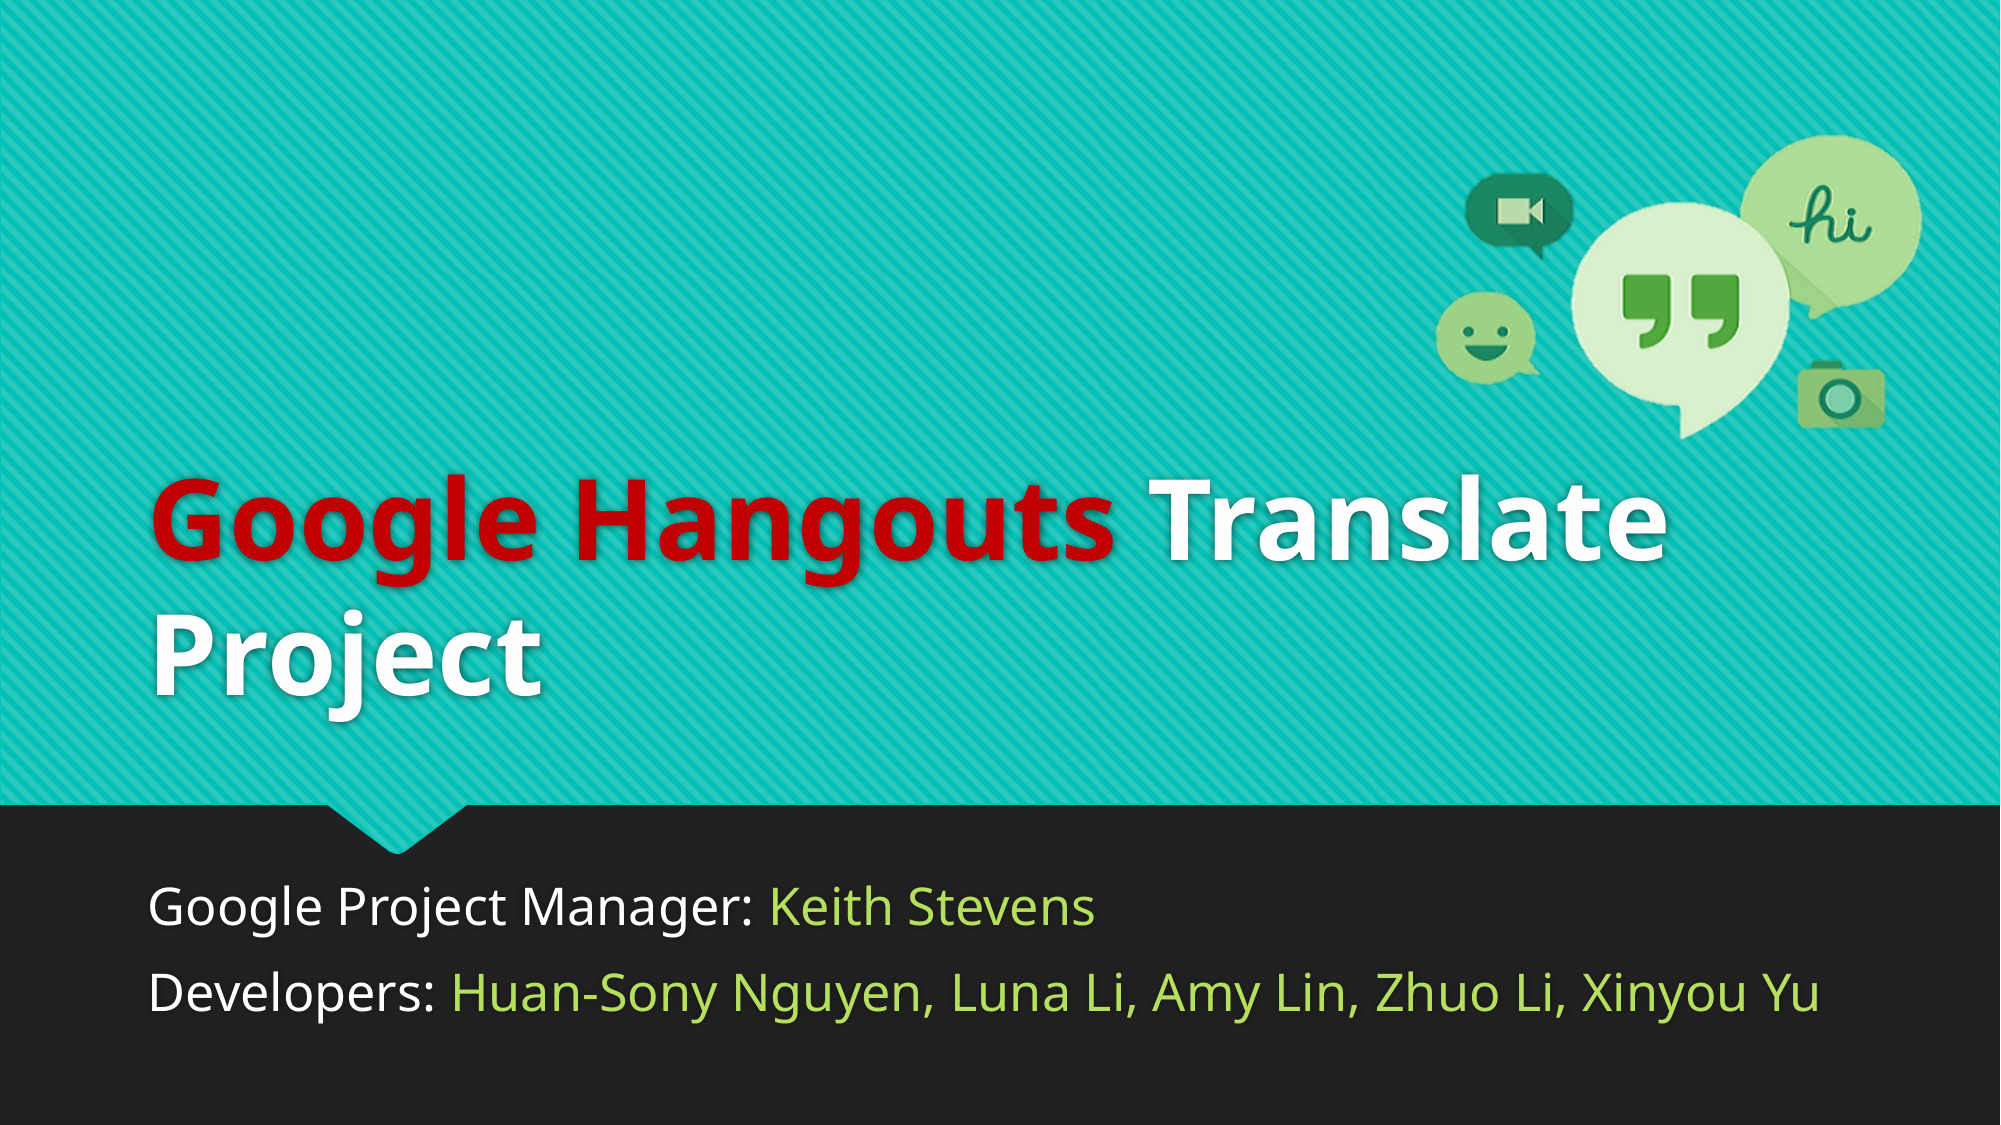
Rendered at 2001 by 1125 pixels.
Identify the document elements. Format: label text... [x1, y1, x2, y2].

subtitle Google Project Manager: Keith Stevens Developers: Huan-Sony Nguyen, Luna Li, Amy Lin, Zhuo Li, Xinyou Yu [132, 866, 1868, 1023]
picture [1414, 116, 1953, 480]
title Google Hangouts Translate Project [132, 237, 1868, 726]
